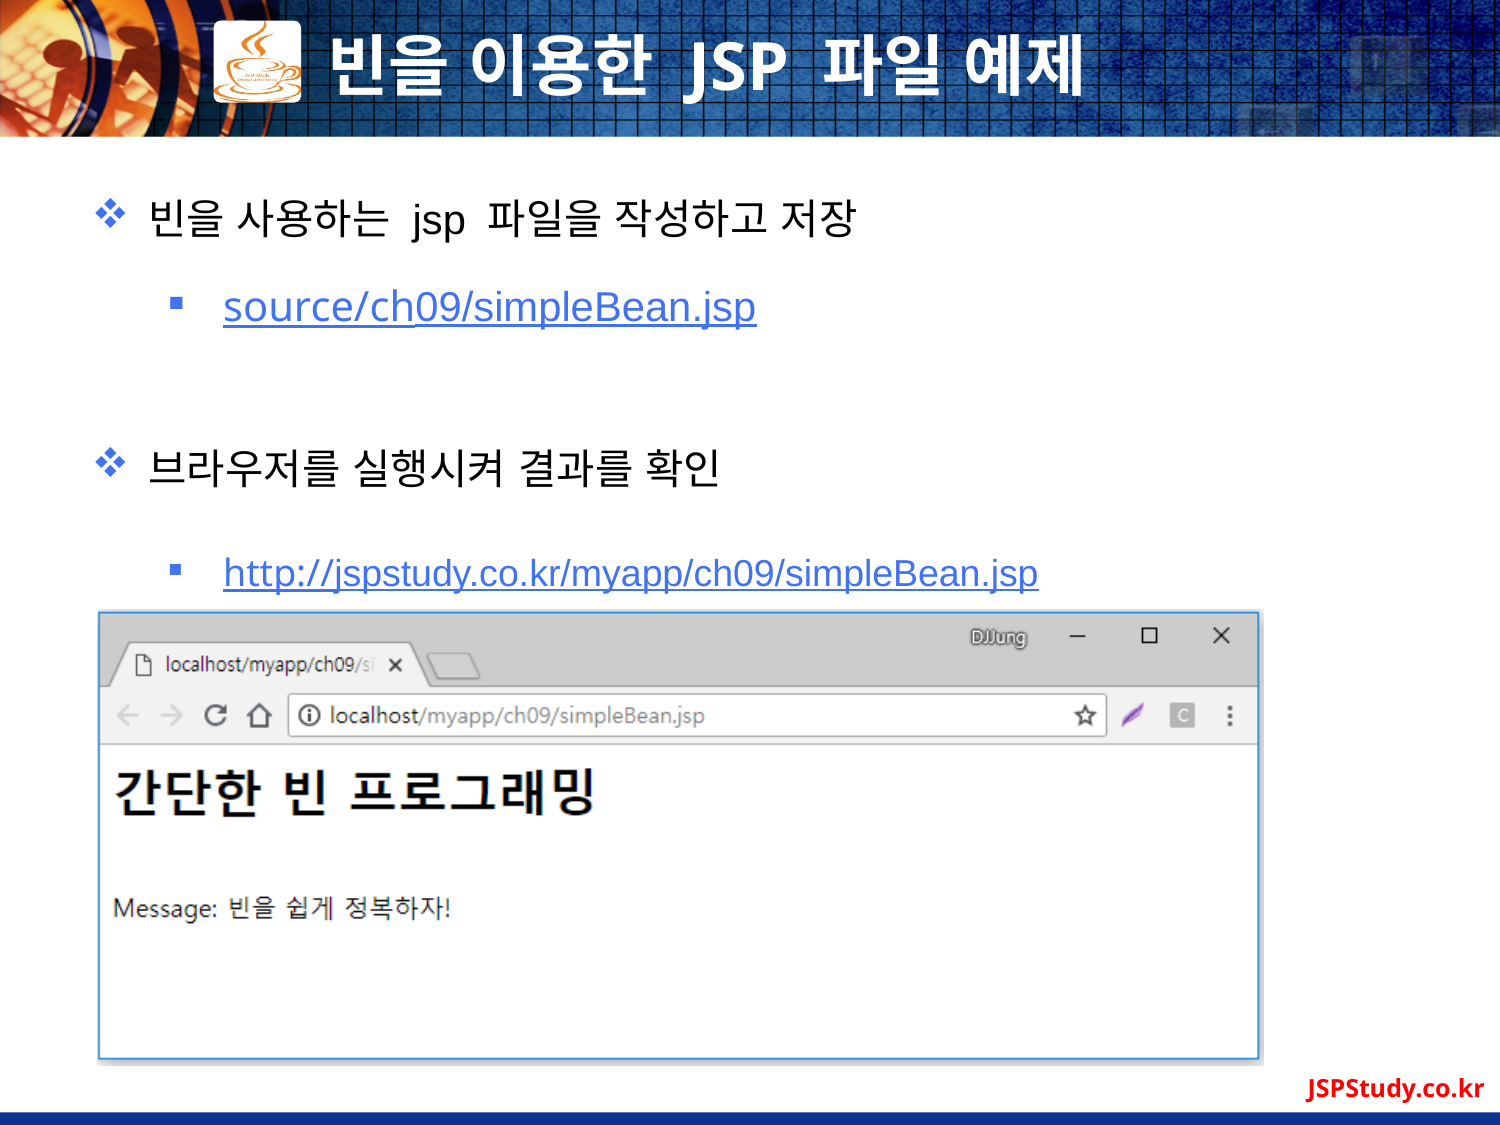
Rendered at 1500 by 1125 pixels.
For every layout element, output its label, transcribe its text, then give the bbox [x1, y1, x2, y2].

picture [0, 0, 1500, 138]
title 빈을 이용한 JSP 파일 예제 [312, 17, 1388, 111]
text_box 브라우저를 실행시켜 결과를 확인 http://jspstudy.co.kr/myapp/ch09/simpleBean.jsp [76, 385, 1259, 669]
text_box 빈을 사용하는 jsp 파일을 작성하고 저장 source/ch09/simpleBean.jsp [76, 160, 1284, 386]
picture [97, 609, 1264, 1067]
footer JSPStudy.co.kr [1024, 1064, 1500, 1118]
